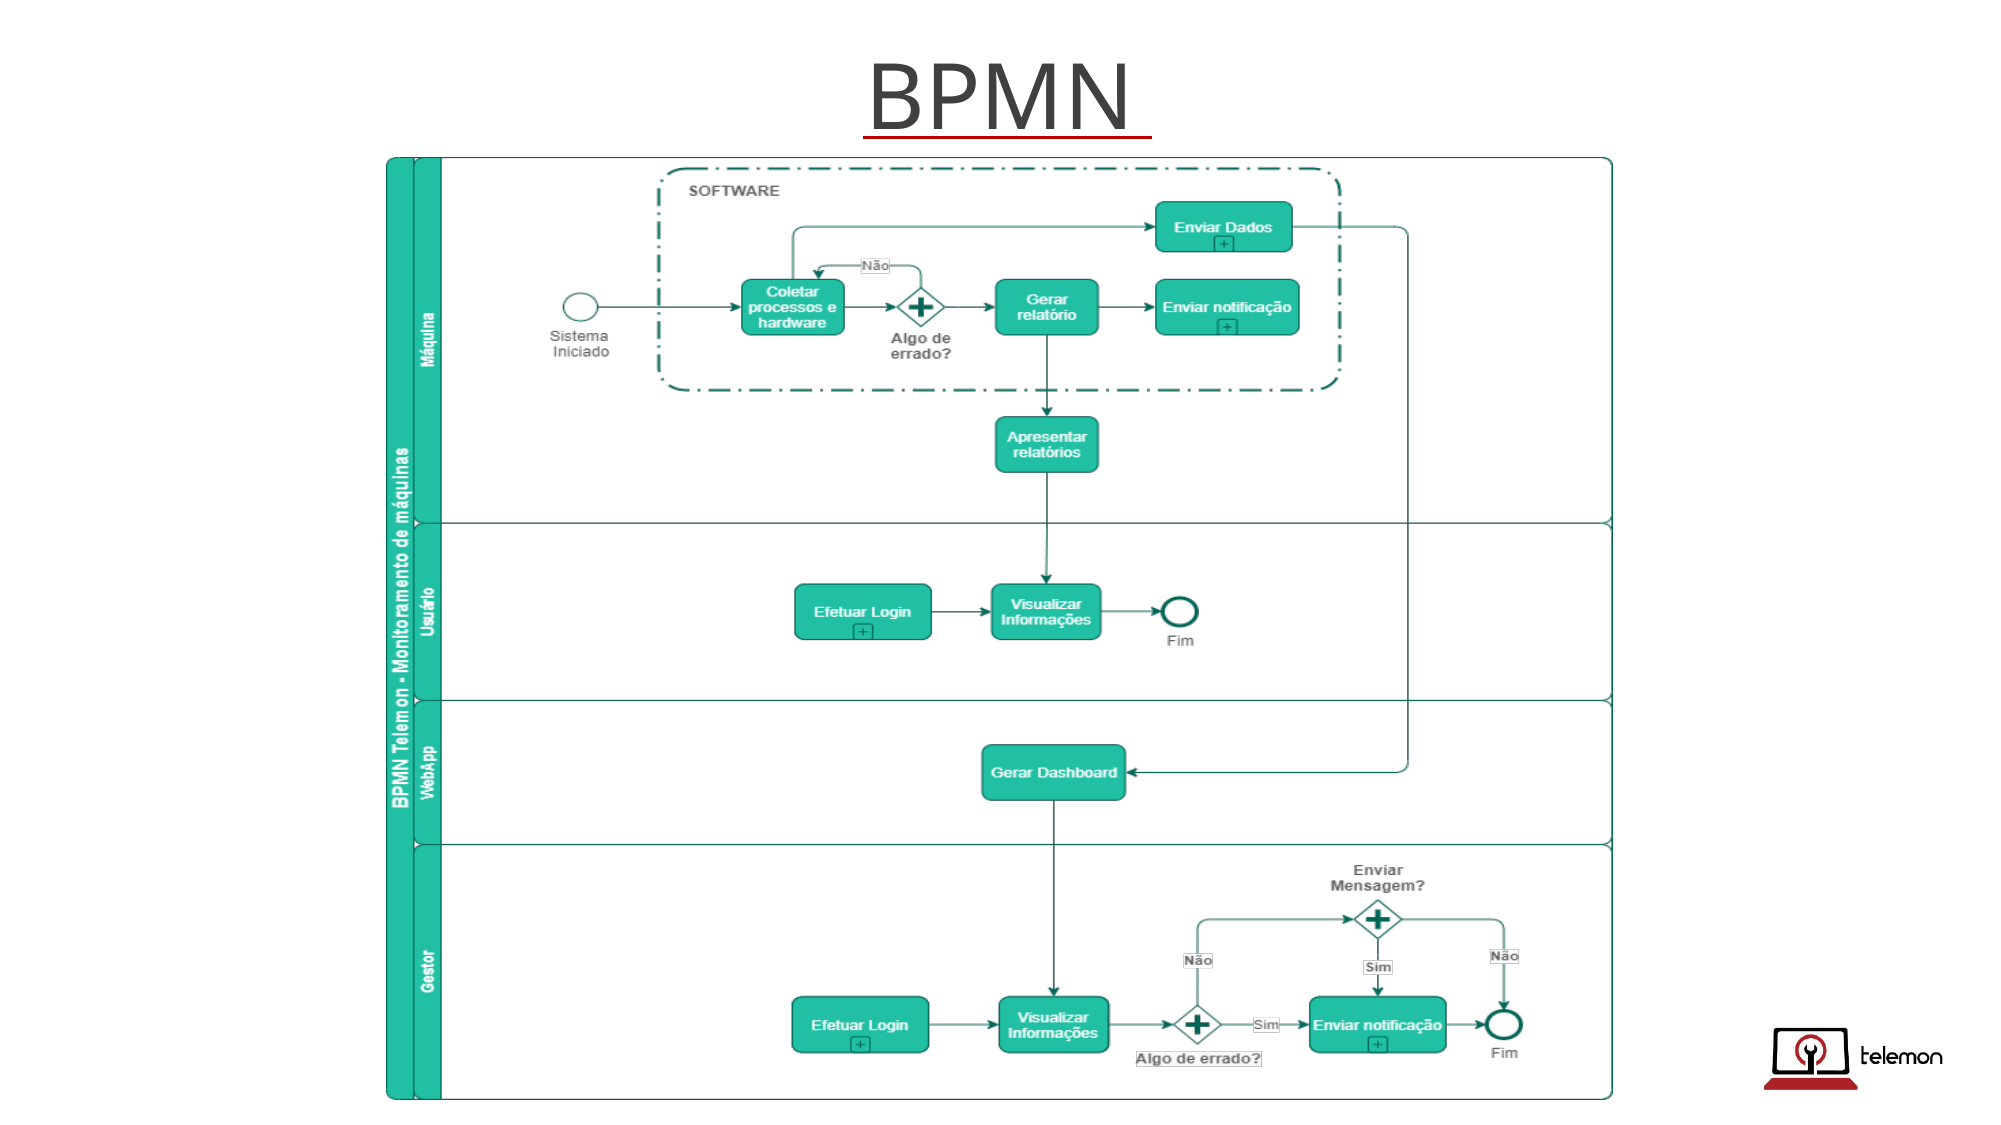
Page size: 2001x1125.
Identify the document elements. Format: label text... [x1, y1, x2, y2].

text_box BPMN [137, 0, 1863, 199]
picture [386, 157, 1613, 1100]
picture [1760, 1022, 1949, 1100]
